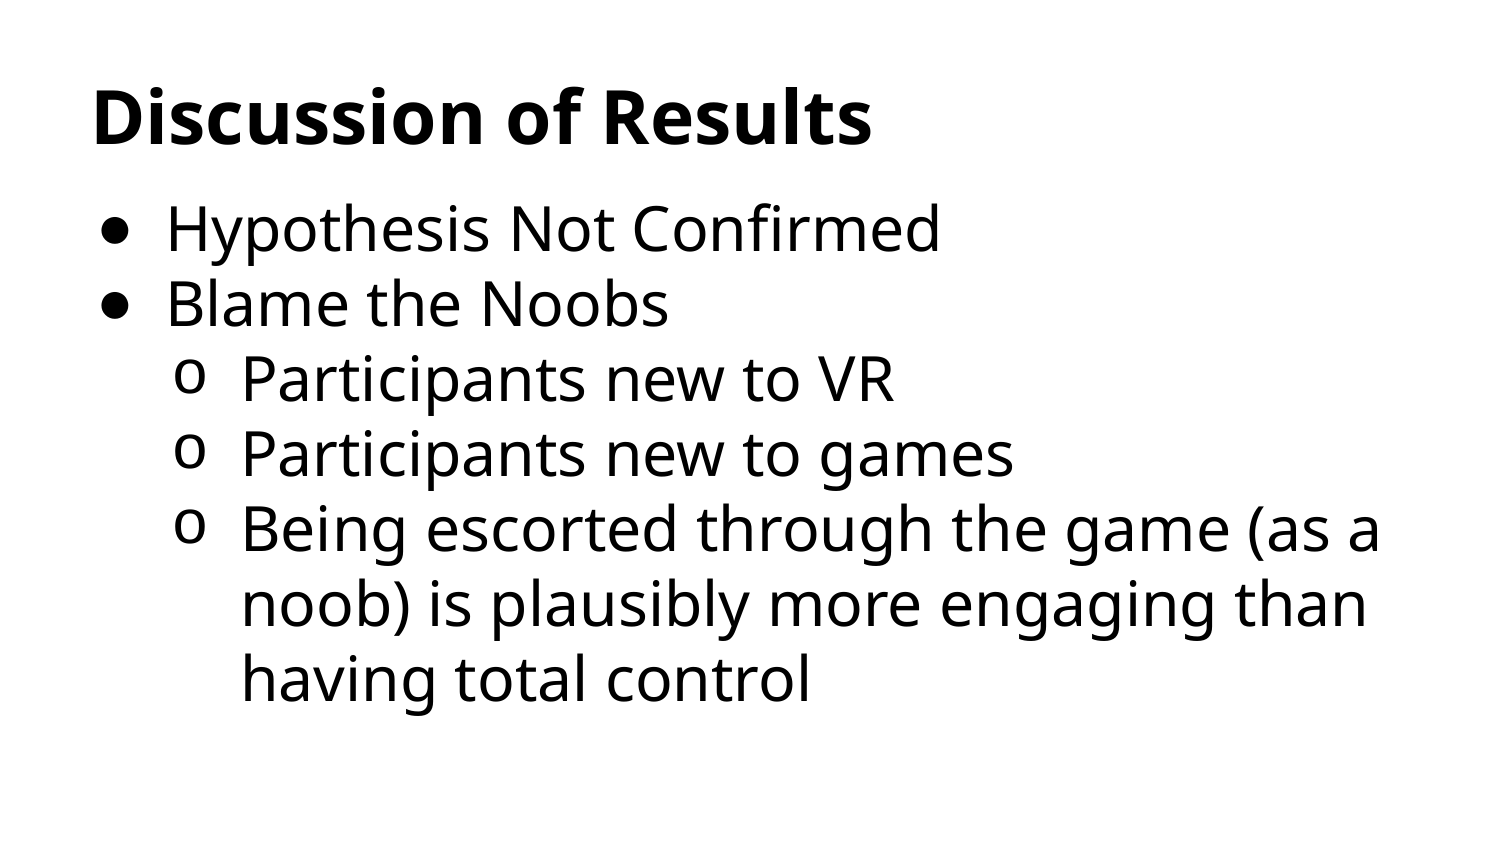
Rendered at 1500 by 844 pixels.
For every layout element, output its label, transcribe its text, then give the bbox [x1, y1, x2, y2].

list Hypothesis Not Confirmed Blame the Noobs Participants new to VR Participants new to games Being escorted through the game (as a noob) is plausibly more engaging than having total control [75, 174, 1425, 786]
title Discussion of Results [75, 33, 1425, 174]
